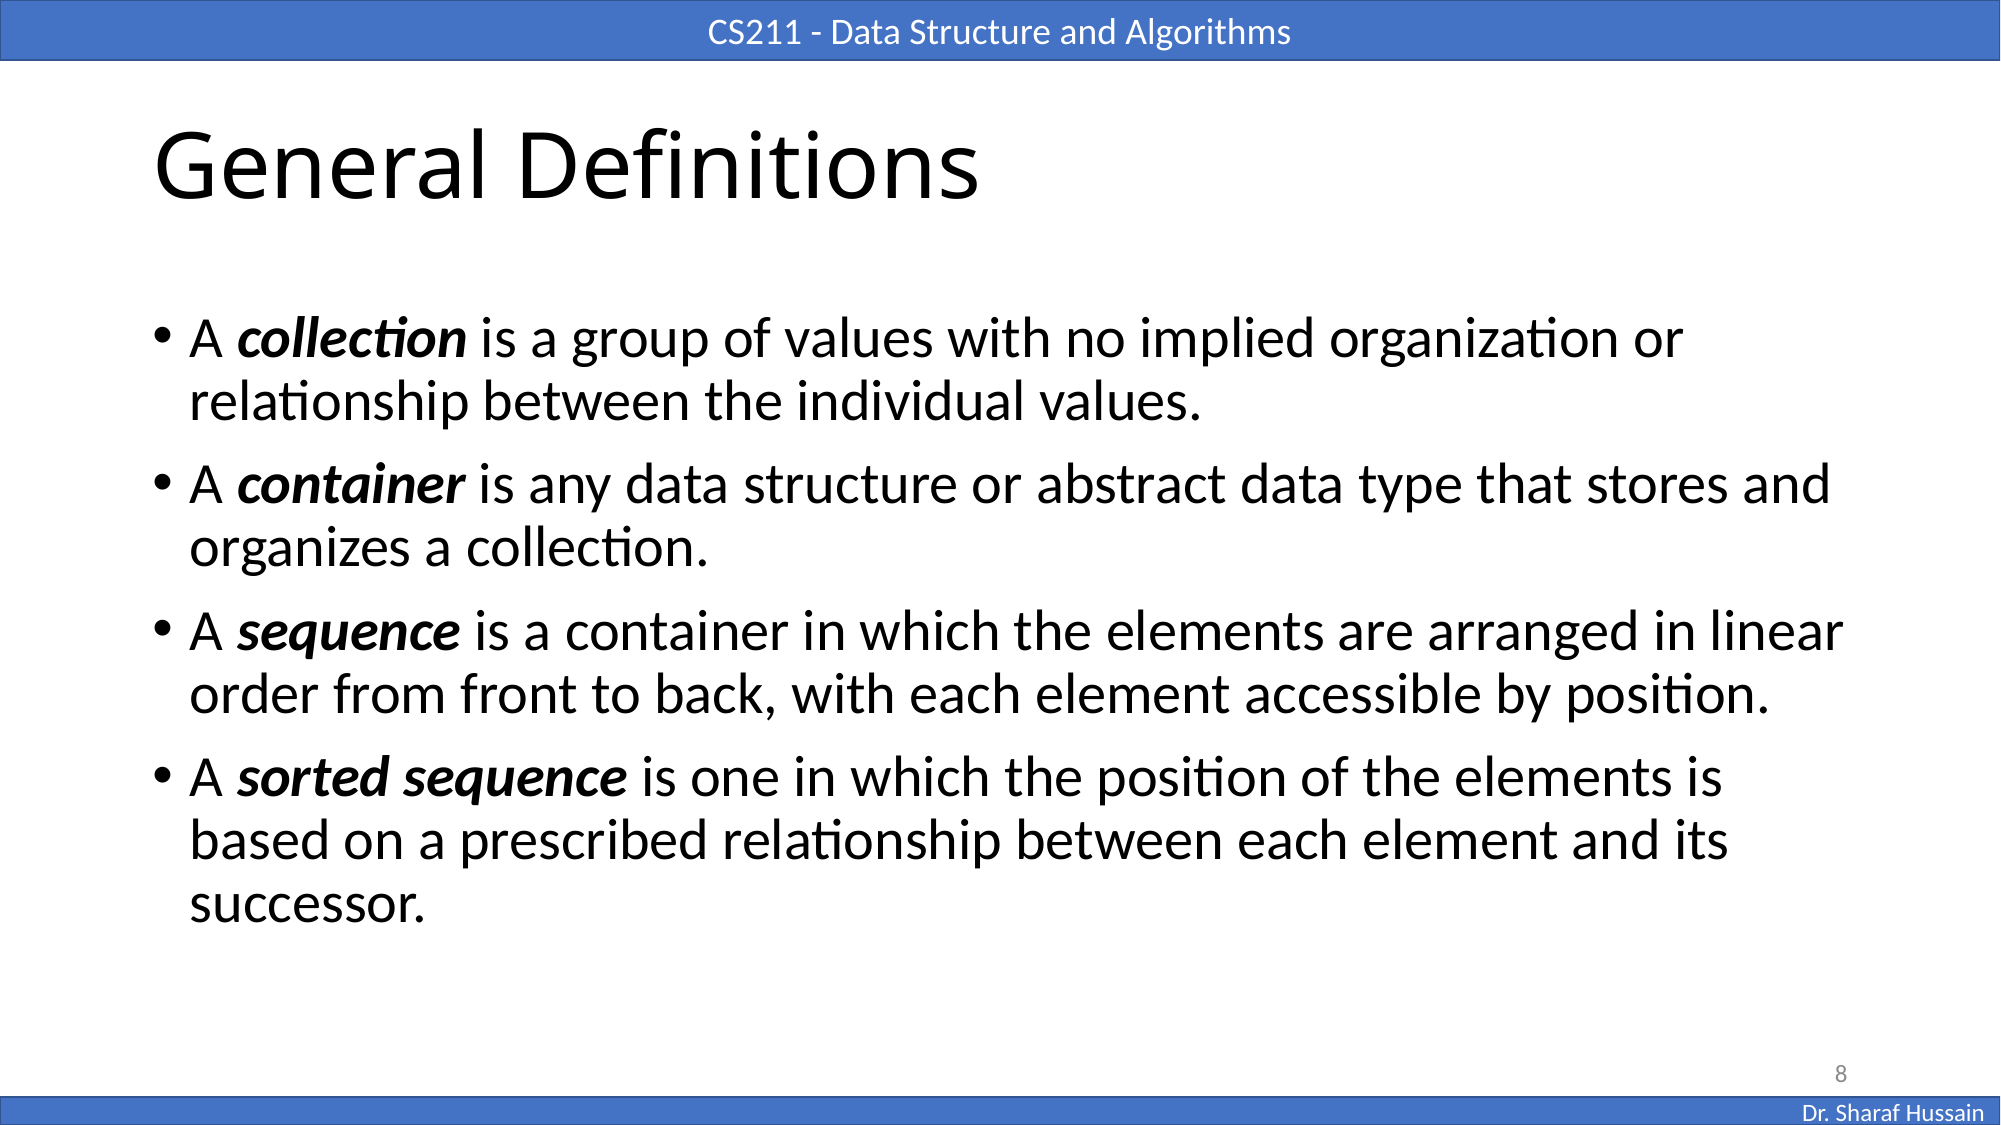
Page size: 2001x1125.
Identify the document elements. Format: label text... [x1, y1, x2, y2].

list A collection is a group of values with no implied organization or relationship between the individual values. A container is any data structure or abstract data type that stores and organizes a collection. A sequence is a container in which the elements are arranged in linear order from front to back, with each element accessible by position. A sorted sequence is one in which the position of the elements is based on a prescribed relationship between each element and its successor. [137, 299, 1863, 1014]
title General Definitions [137, 59, 1863, 278]
slide_number 8 [1412, 1042, 1863, 1103]
